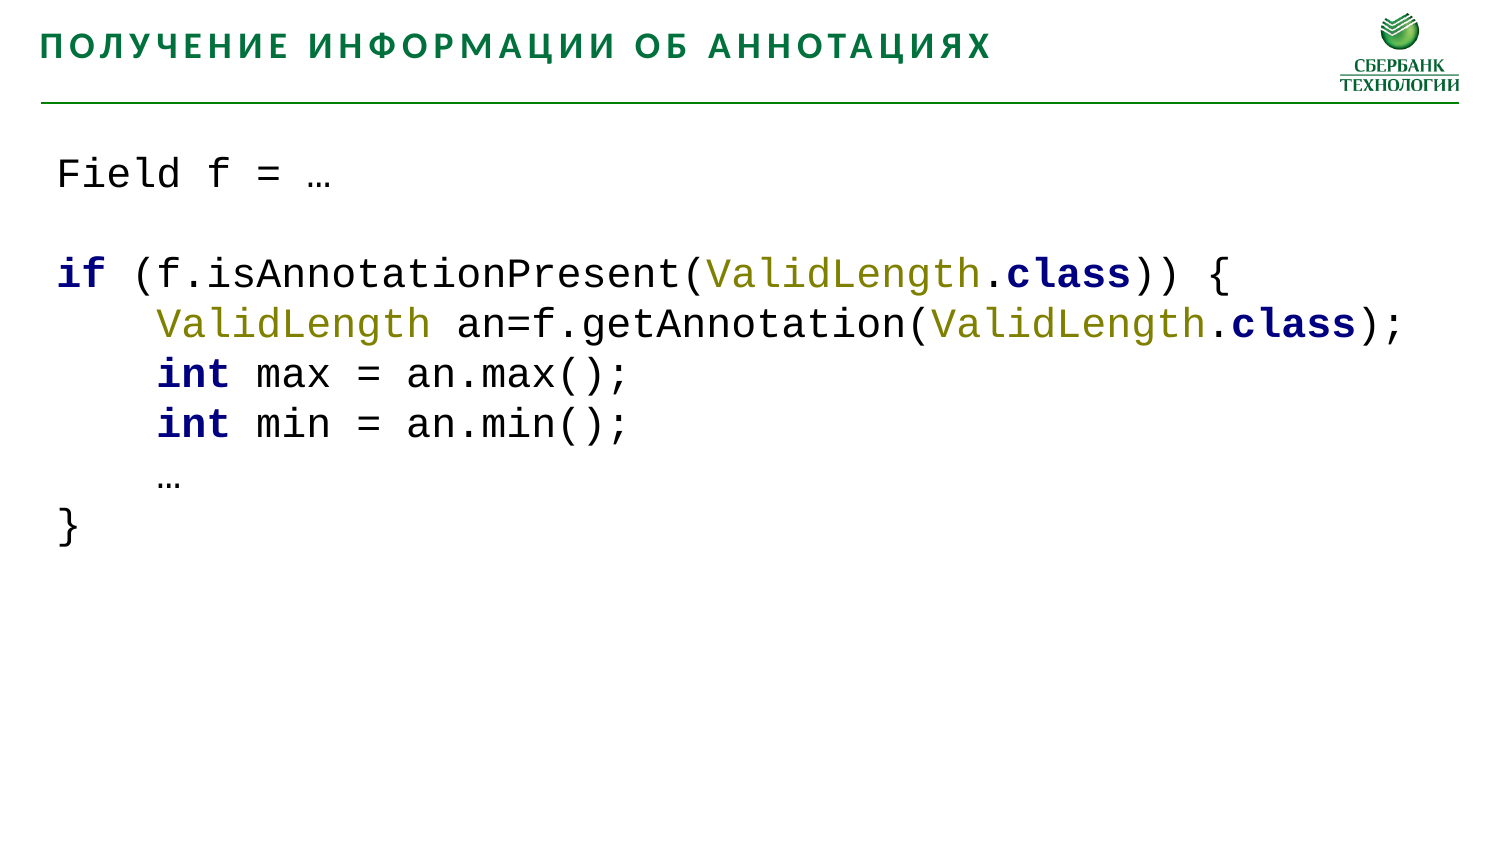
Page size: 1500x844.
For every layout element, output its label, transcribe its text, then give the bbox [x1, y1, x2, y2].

list Получение информации об аннотациях [39, 13, 1115, 67]
list Field f = … if (f.isAnnotationPresent(ValidLength.class)) { ValidLength an=f.getAnnotation(ValidLength.class); int max = an.max(); int min = an.min(); … } [41, 138, 1459, 729]
picture [1340, 13, 1459, 91]
